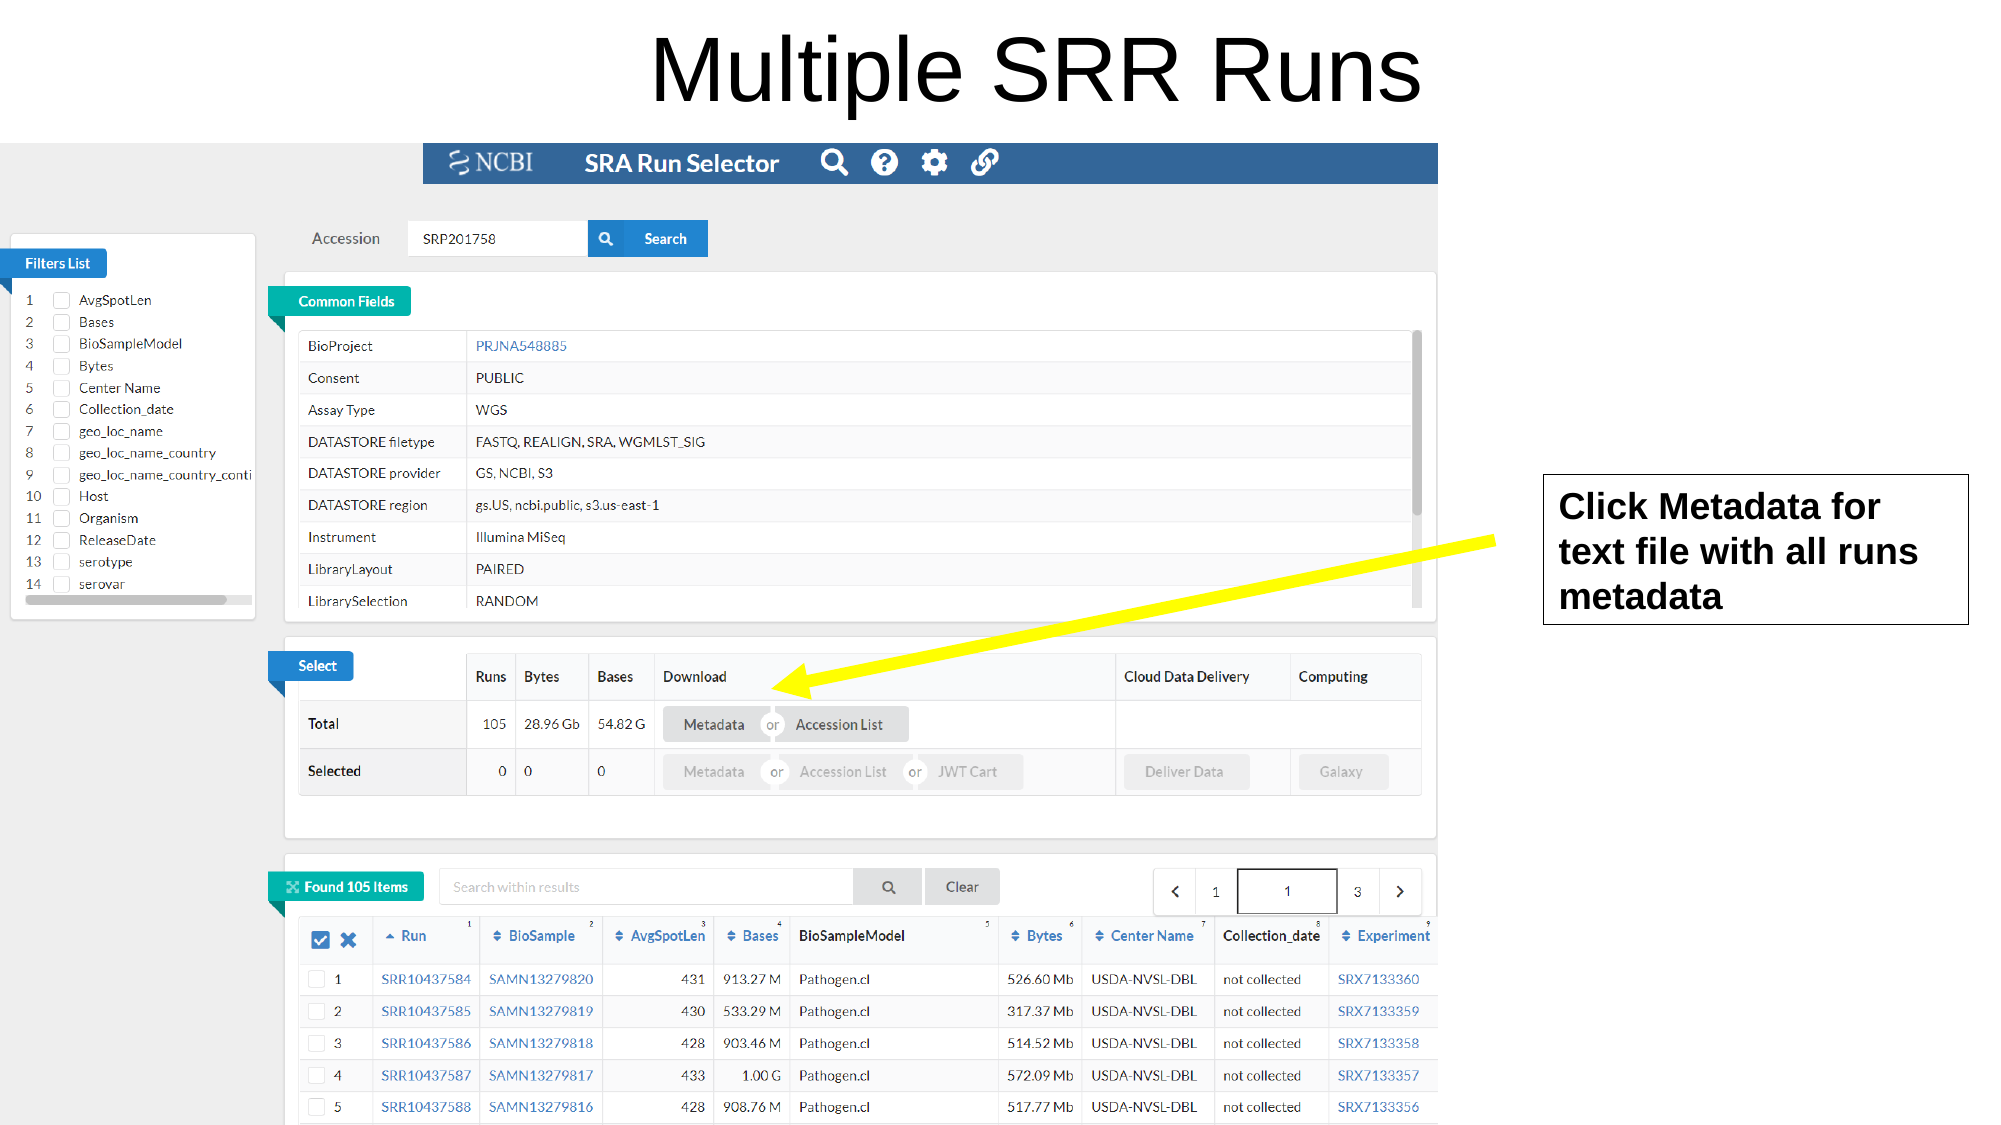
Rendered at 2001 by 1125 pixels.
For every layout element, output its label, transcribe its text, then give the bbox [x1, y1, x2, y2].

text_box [771, 539, 1496, 689]
picture [0, 143, 1438, 1125]
text_box Multiple SRR Runs [187, 0, 1913, 144]
text_box Click Metadata for text file with all runs metadata [1543, 474, 1969, 625]
